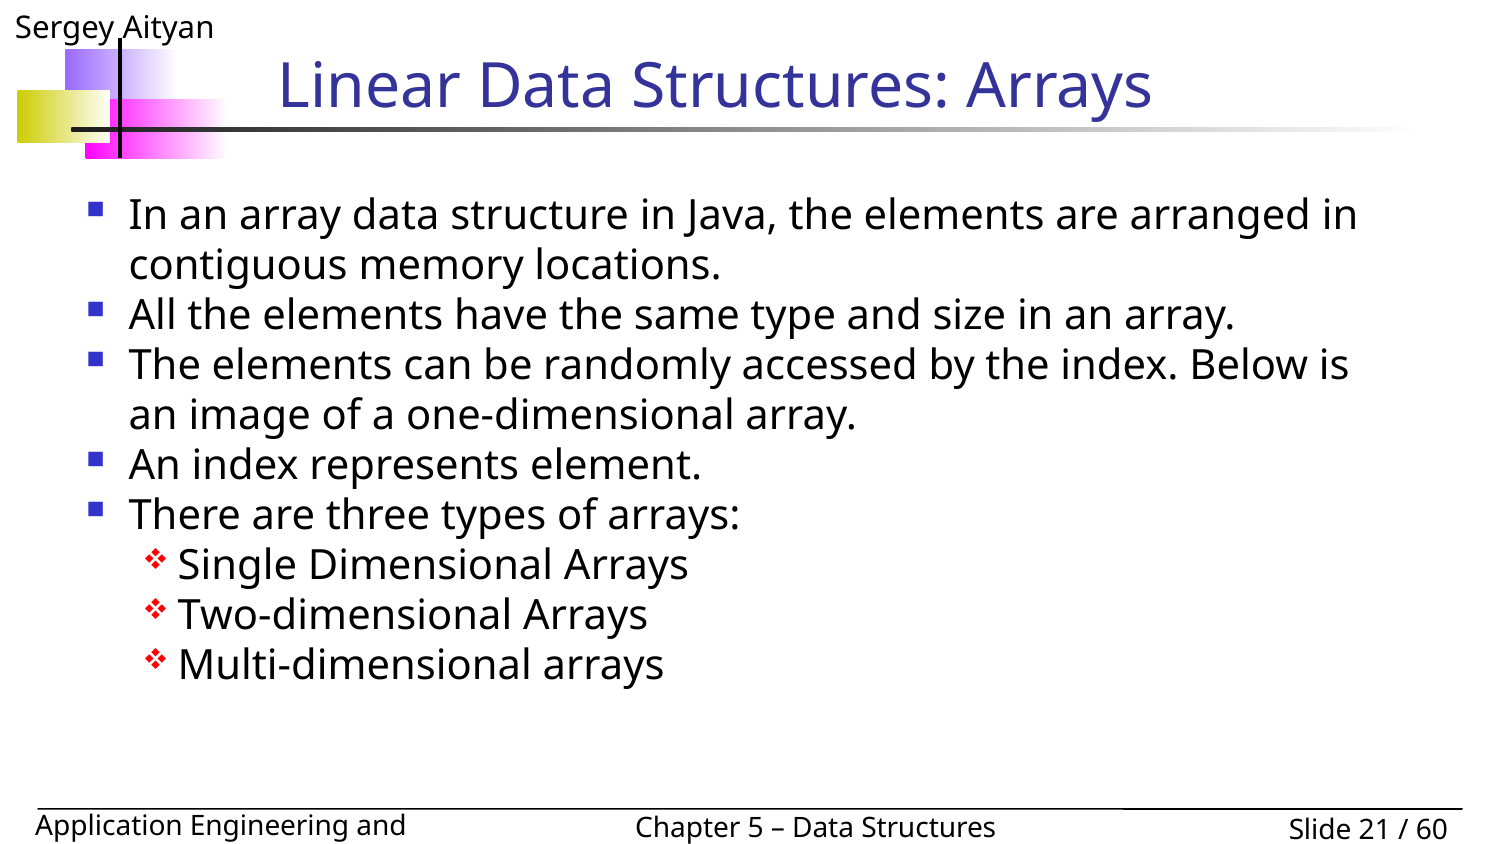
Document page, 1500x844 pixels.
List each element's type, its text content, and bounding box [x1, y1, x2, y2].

title Linear Data Structures: Arrays [262, 46, 1332, 128]
list In an array data structure in Java, the elements are arranged in contiguous memory locations. All the elements have the same type and size in an array. The elements can be randomly accessed by the index. Below is an image of a one-dimensional array. An index represents element. There are three types of arrays: Single Dimensional Arrays Two-dimensional Arrays Multi-dimensional arrays [71, 180, 1425, 748]
